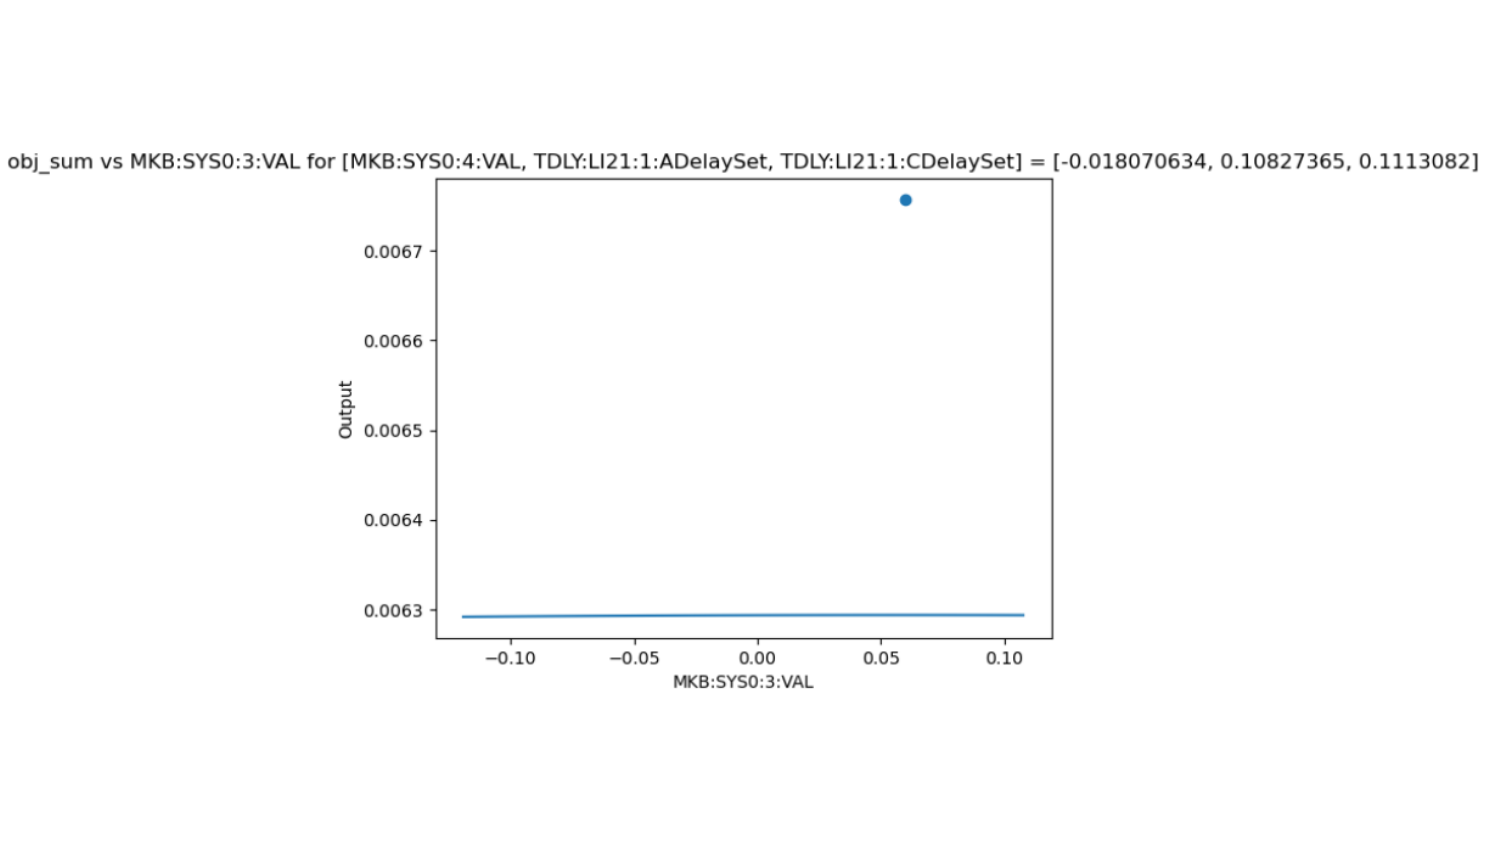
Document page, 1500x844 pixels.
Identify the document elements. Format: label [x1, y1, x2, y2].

picture [0, 139, 1500, 704]
